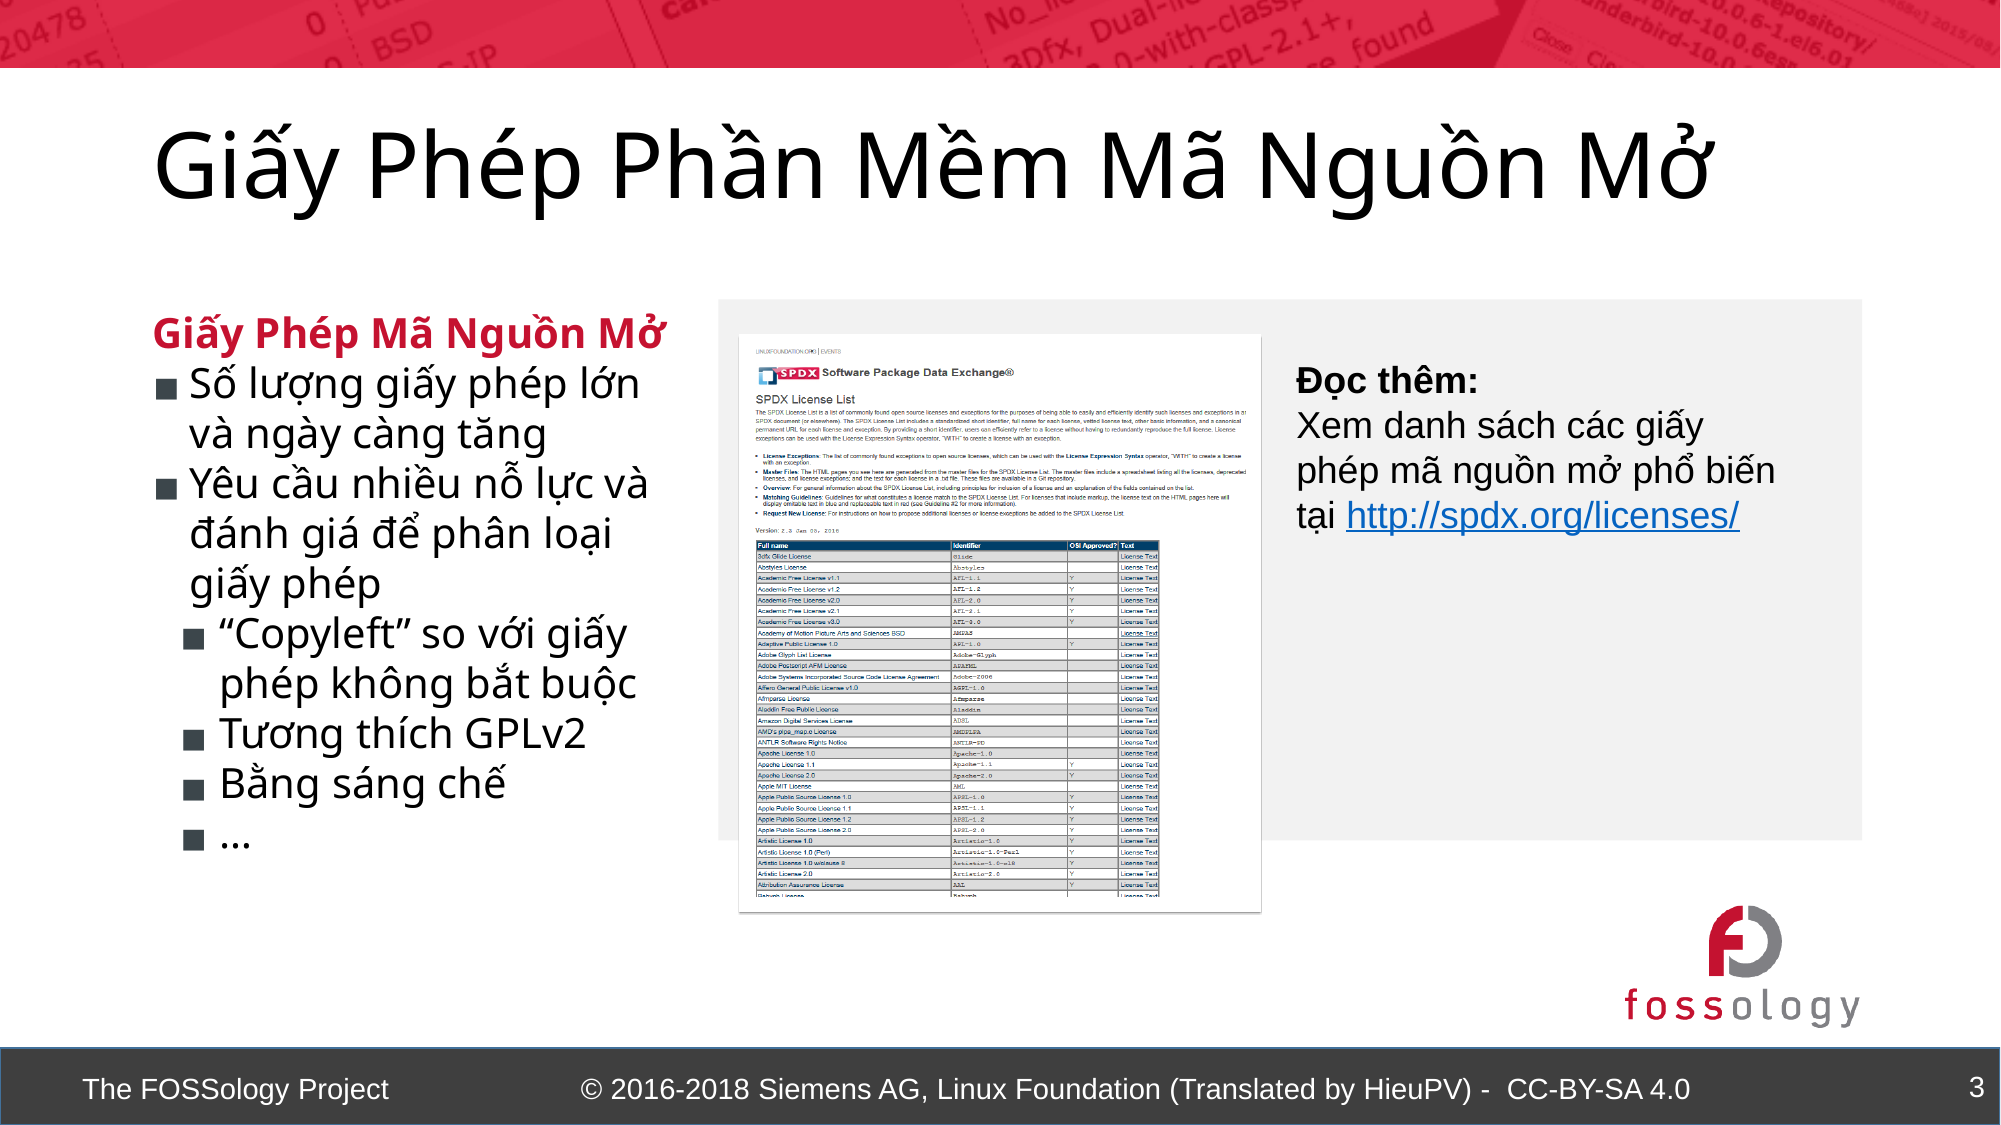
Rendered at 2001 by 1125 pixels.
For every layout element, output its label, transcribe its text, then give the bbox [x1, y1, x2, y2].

picture [753, 347, 1247, 898]
text_box [718, 299, 1863, 841]
picture [1621, 901, 1863, 1031]
text_box Giấy Phép Mã Nguồn Mở Số lượng giấy phép lớn và ngày càng tăng Yêu cầu nhiều nỗ lực và đánh giá để phân loại giấy phép “Copyleft” so với giấy phép không bắt buộc Tương thích GPLv2 Bằng sáng chế … [137, 299, 696, 1013]
text_box Giấy Phép Phần Mềm Mã Nguồn Mở [137, 59, 1863, 277]
picture [0, 0, 2001, 68]
text_box Đọc thêm: Xem danh sách các giấy phép mã nguồn mở phổ biến tại http://spdx.org/licenses/ [1281, 348, 1805, 742]
